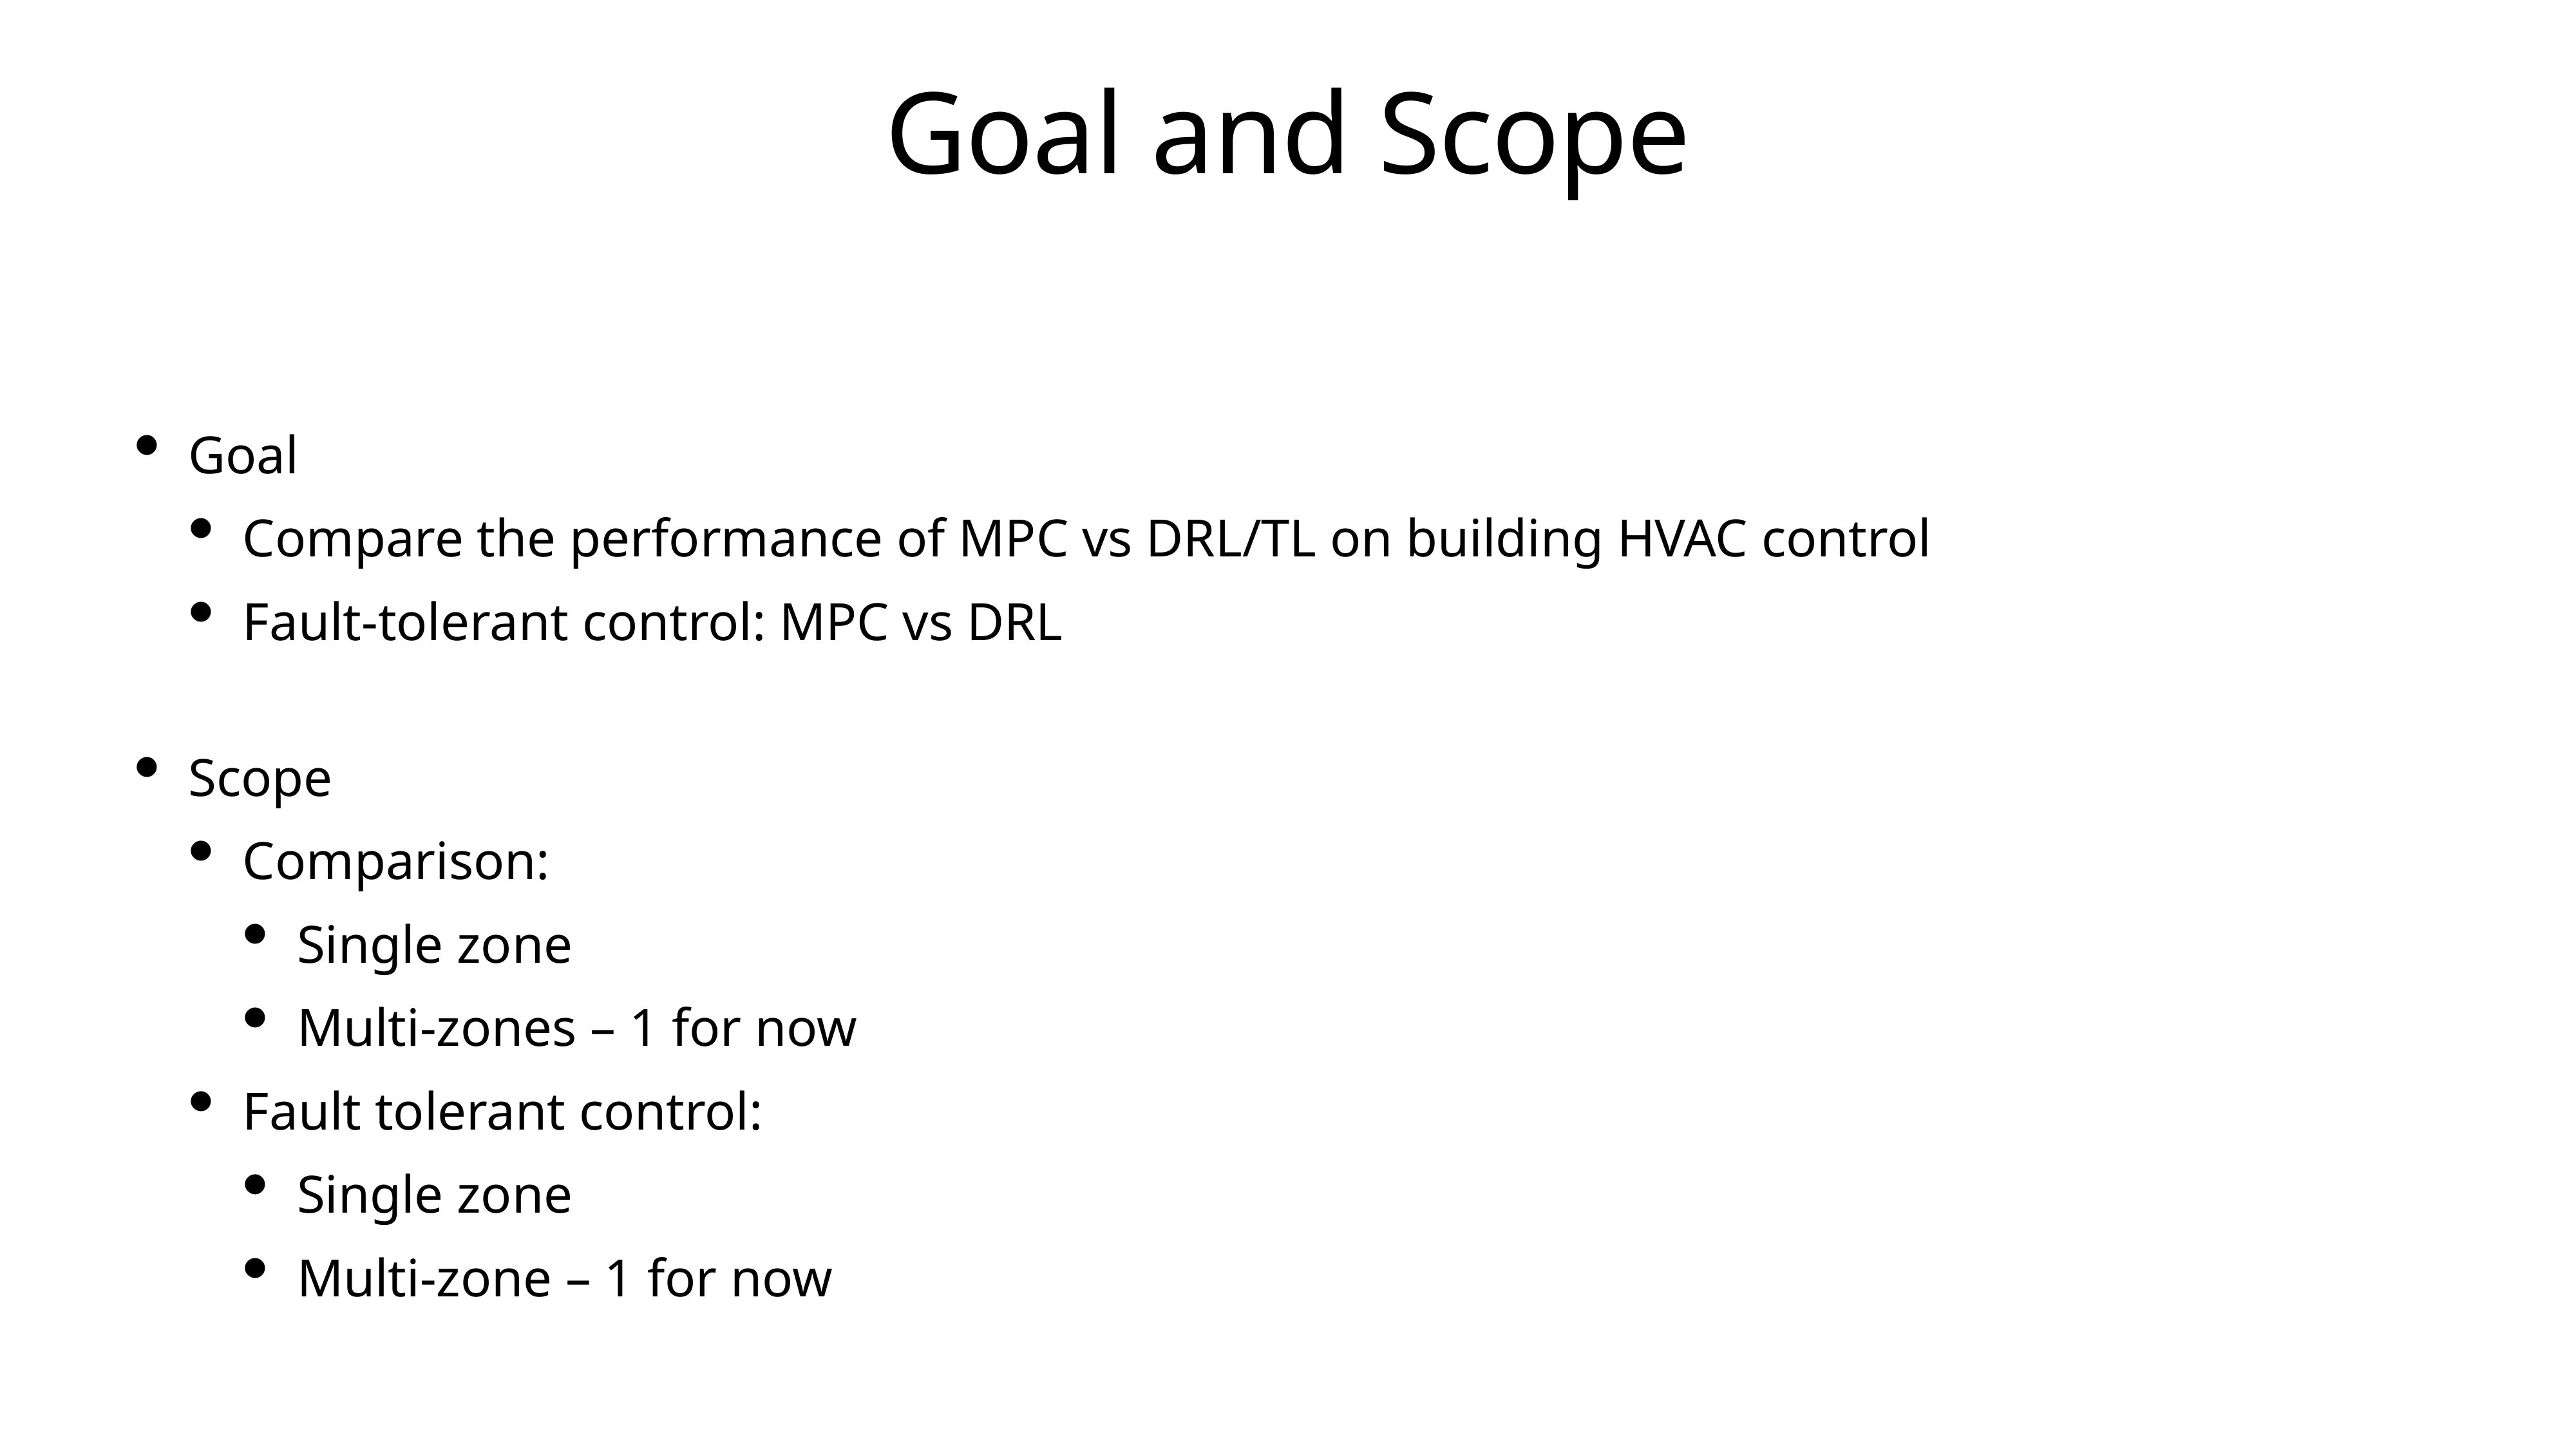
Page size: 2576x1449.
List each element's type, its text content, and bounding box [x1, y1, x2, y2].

title Goal and Scope [128, 81, 2448, 265]
list Goal Compare the performance of MPC vs DRL/TL on building HVAC control Fault-tolerant control: MPC vs DRL Scope Comparison: Single zone Multi-zones – 1 for now Fault tolerant control: Single zone Multi-zone – 1 for now [128, 423, 2448, 1321]
